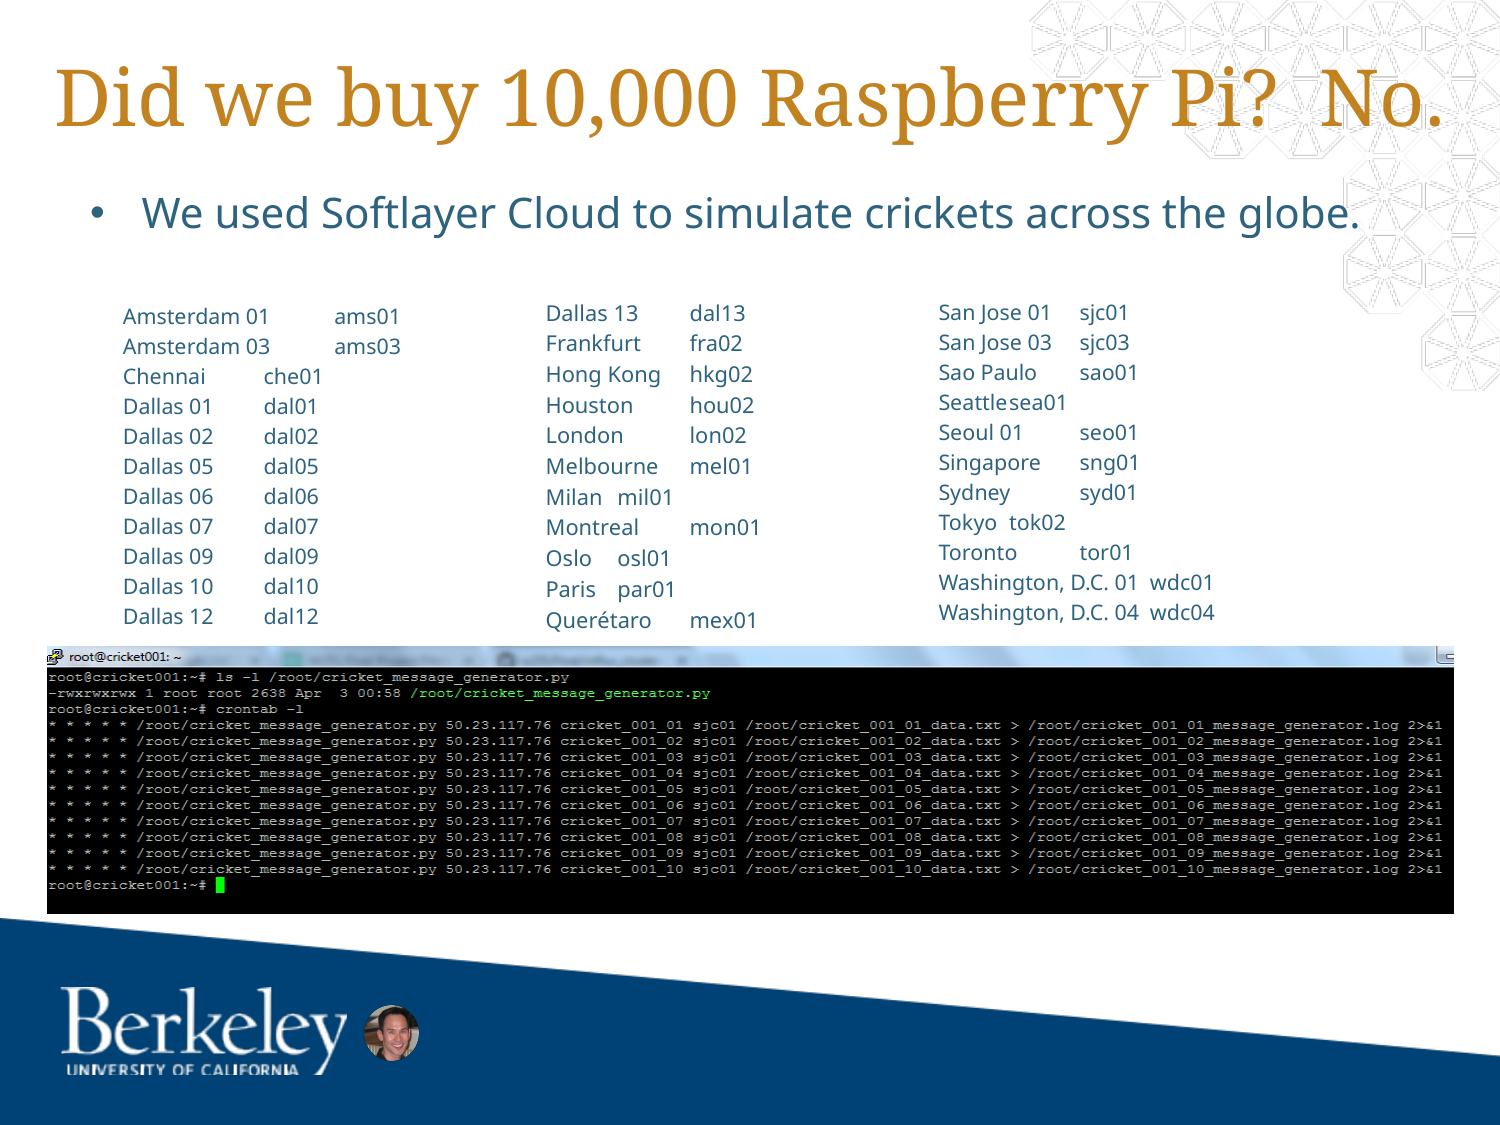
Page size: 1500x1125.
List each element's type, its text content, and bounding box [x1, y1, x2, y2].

picture [364, 1005, 420, 1061]
text_box Amsterdam 01 ams01 Amsterdam 03 ams03 Chennai che01 Dallas 01 dal01 Dallas 02 dal02 Dallas 05 dal05 Dallas 06 dal06 Dallas 07 dal07 Dallas 09 dal09 Dallas 10 dal10 Dallas 12 dal12 [107, 295, 530, 637]
text_box We used Softlayer Cloud to simulate crickets across the globe. [74, 179, 1454, 258]
text_box San Jose 01 sjc01 San Jose 03 sjc03 Sao Paulo sao01 Seattle sea01 Seoul 01 seo01 Singapore sng01 Sydney syd01 Tokyo tok02 Toronto tor01 Washington, D.C. 01 wdc01 Washington, D.C. 04 wdc04 [923, 291, 1364, 641]
picture [47, 646, 1454, 914]
text_box Dallas 13 dal13 Frankfurt fra02 Hong Kong hkg02 Houston hou02 London lon02 Melbourne mel01 Milan mil01 Montreal mon01 Oslo osl01 Paris par01 Querétaro mex01 [530, 291, 923, 641]
title Did we buy 10,000 Raspberry Pi? No. [0, 0, 1500, 190]
